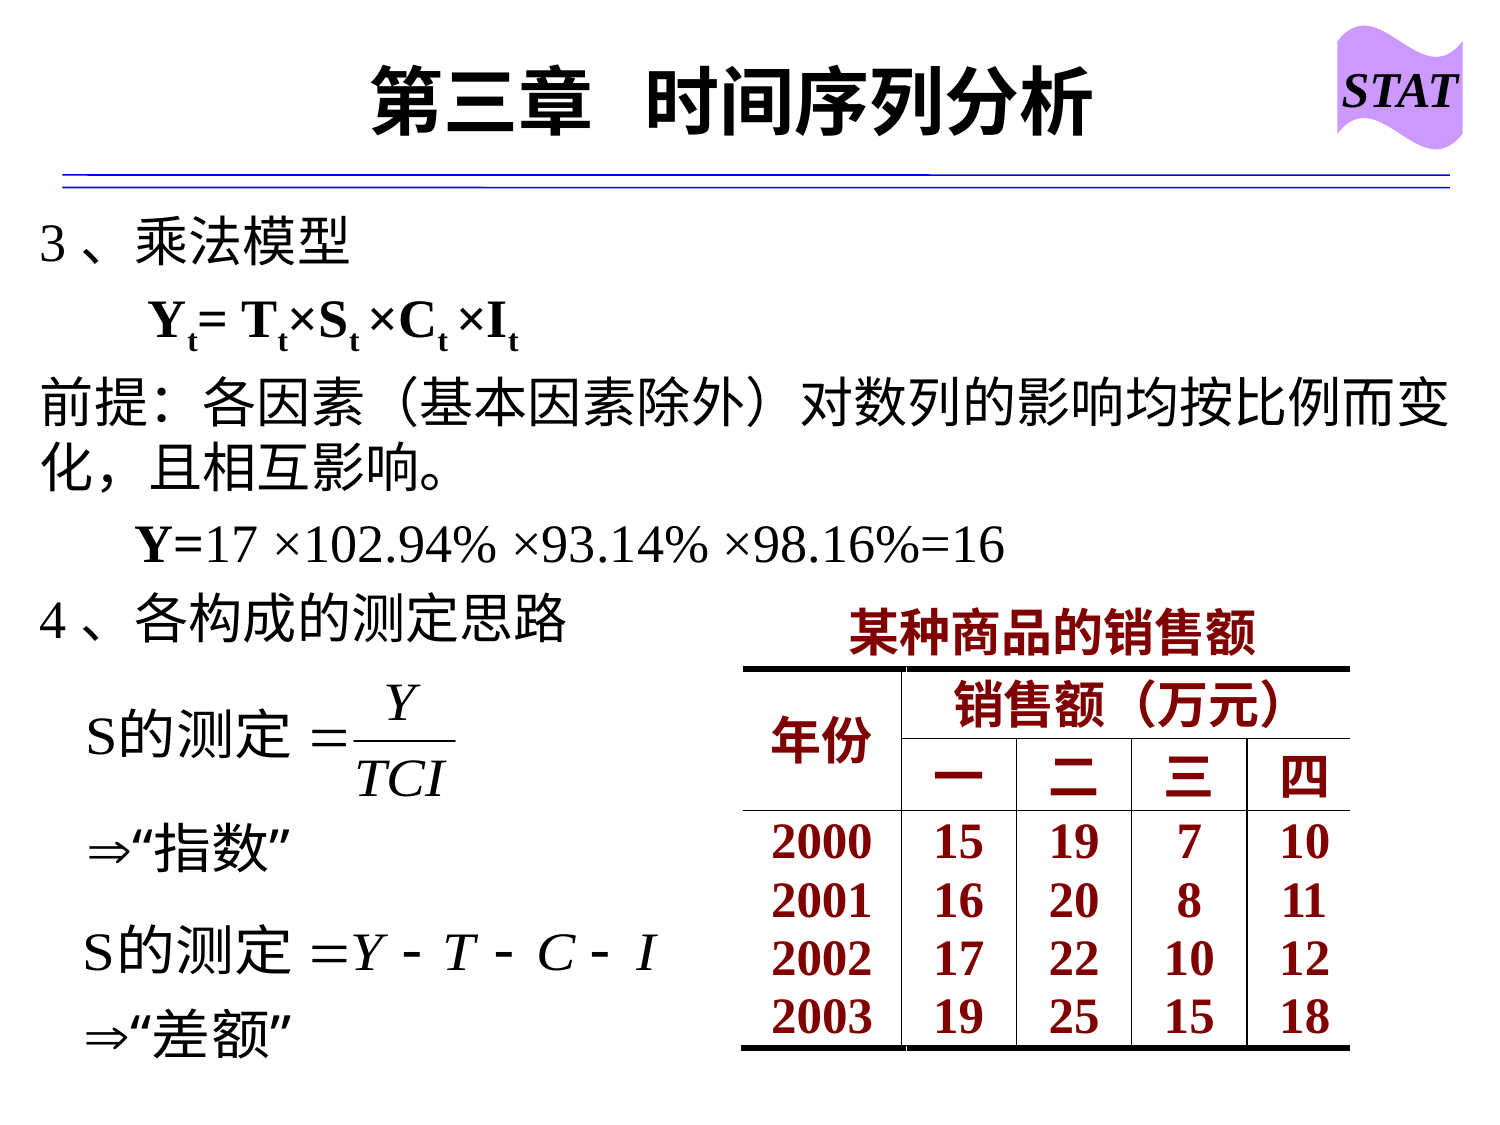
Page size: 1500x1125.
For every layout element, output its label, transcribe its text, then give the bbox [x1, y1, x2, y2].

title 第三章 时间序列分析 [74, 49, 1388, 151]
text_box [78, 668, 468, 885]
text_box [76, 916, 671, 1071]
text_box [726, 599, 1351, 1113]
text_box STAT [1337, 25, 1463, 150]
subtitle 3、乘法模型 Yt= Tt×St ×Ct ×It 前提：各因素（基本因素除外）对数列的影响均按比例而变化，且相互影响。 Y=17 ×102.94% ×93.14% ×98.16%=16 4、各构成的测定思路 [24, 199, 1476, 1088]
